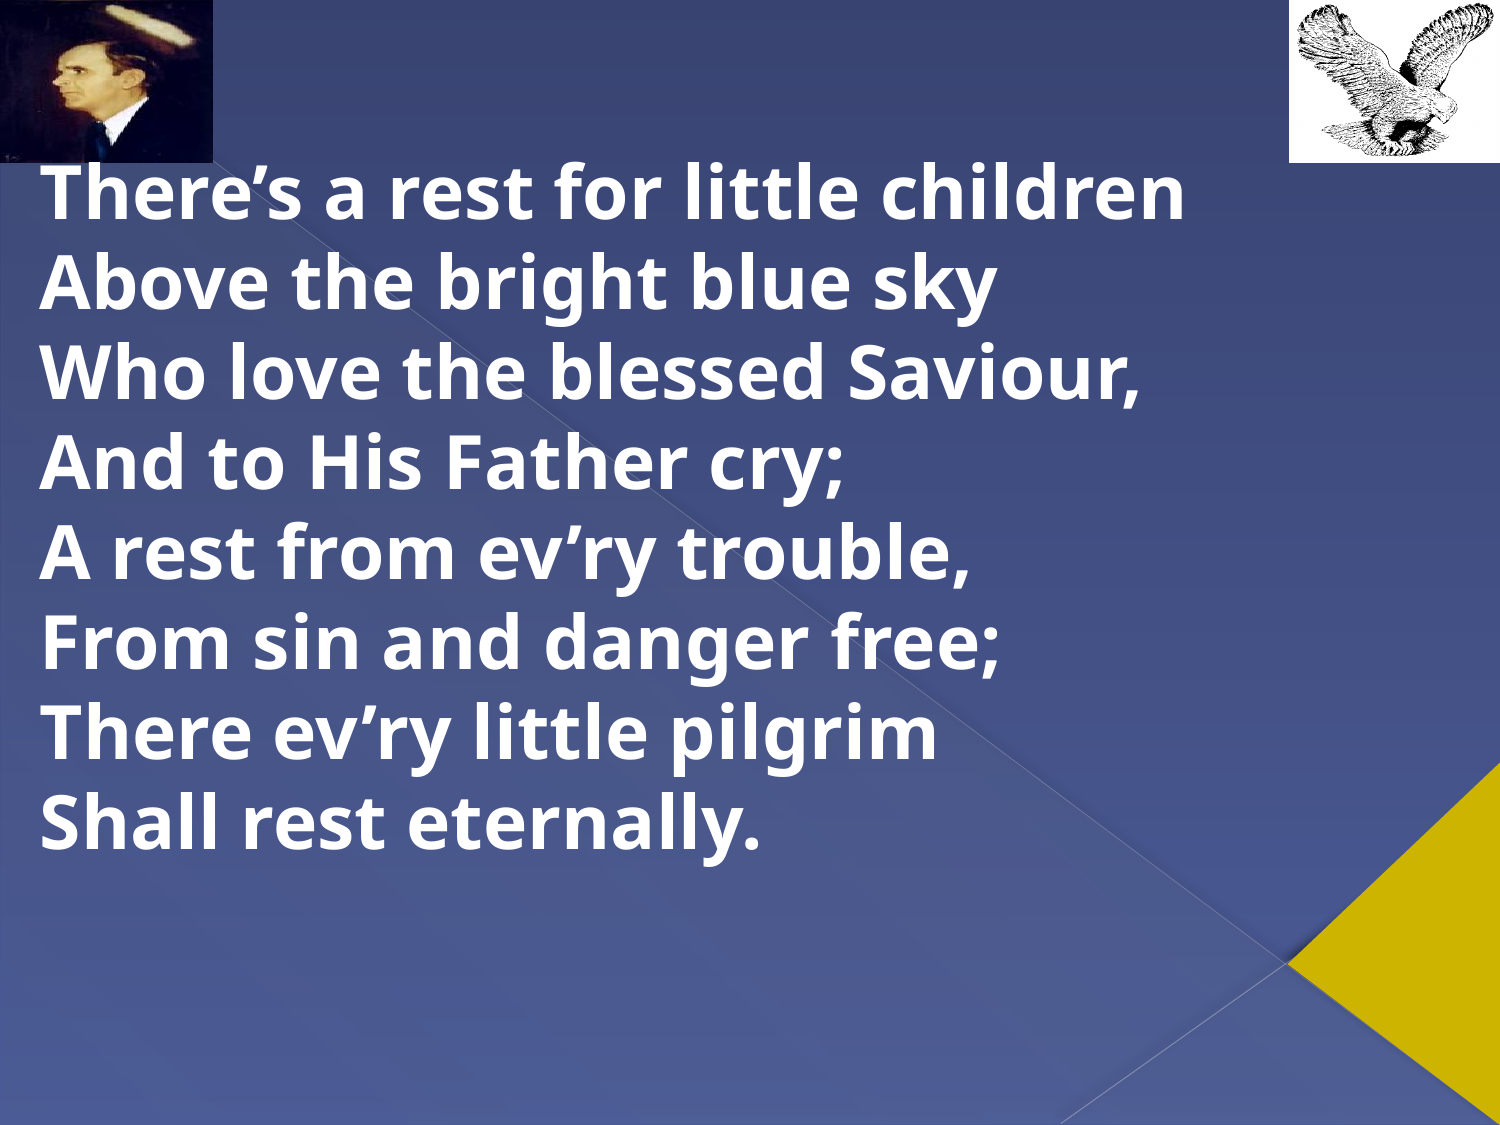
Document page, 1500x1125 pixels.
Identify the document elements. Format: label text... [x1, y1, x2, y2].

picture [0, 0, 213, 163]
picture [1288, 0, 1500, 163]
text_box [1285, 873, 1500, 1125]
text_box There’s a rest for little children Above the bright blue sky Who love the blessed Saviour, And to His Father cry; A rest from ev’ry trouble, From sin and danger free; There ev’ry little pilgrim Shall rest eternally. [24, 137, 1500, 873]
